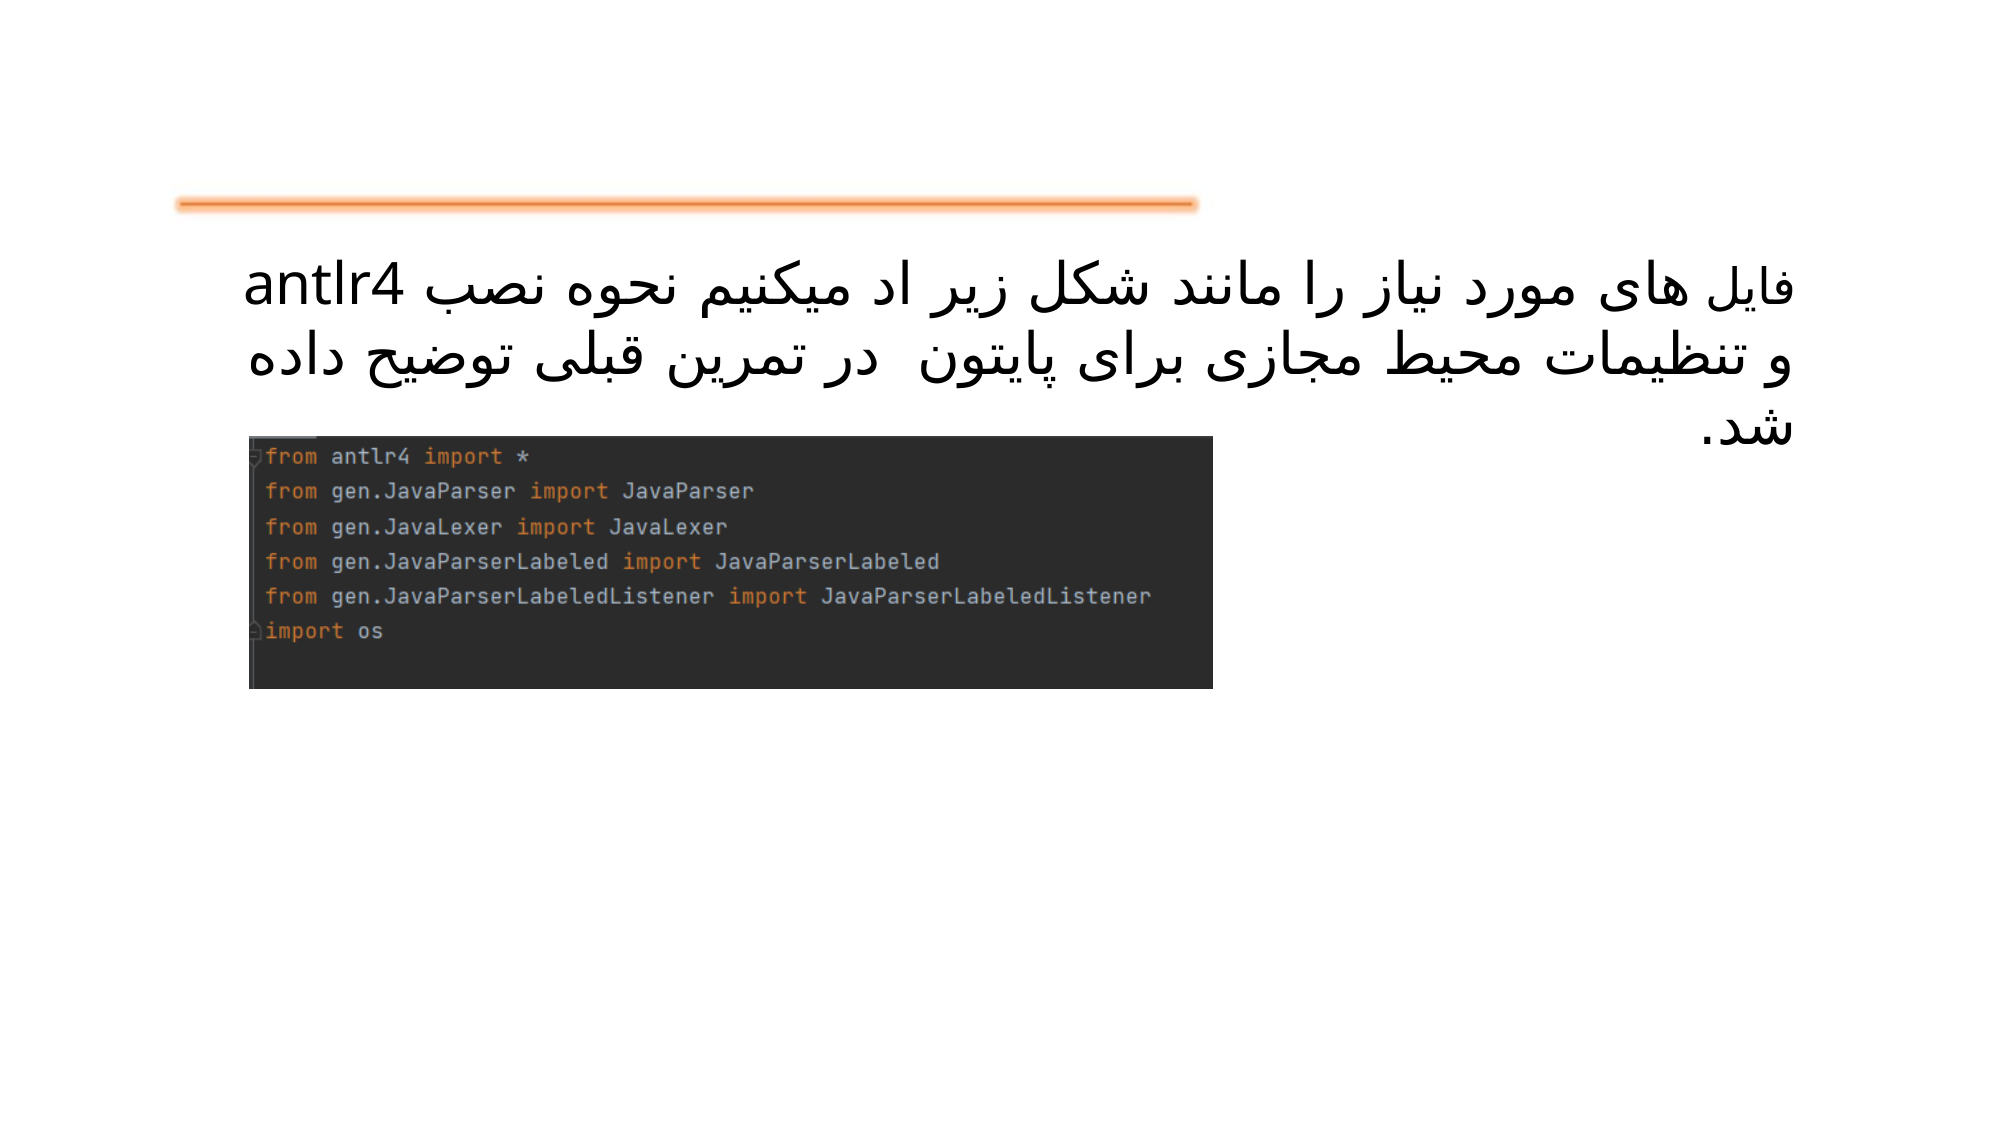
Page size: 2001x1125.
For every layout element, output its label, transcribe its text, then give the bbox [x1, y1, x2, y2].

subtitle فایل های مورد نیاز را مانند شکل زیر اد میکنیم نحوه نصب antlr4 و تنظیمات محیط مجازی برای پایتون در تمرین قبلی توضیح داده شد. [204, 238, 1812, 1037]
picture [249, 436, 1213, 689]
picture [152, 181, 1213, 237]
